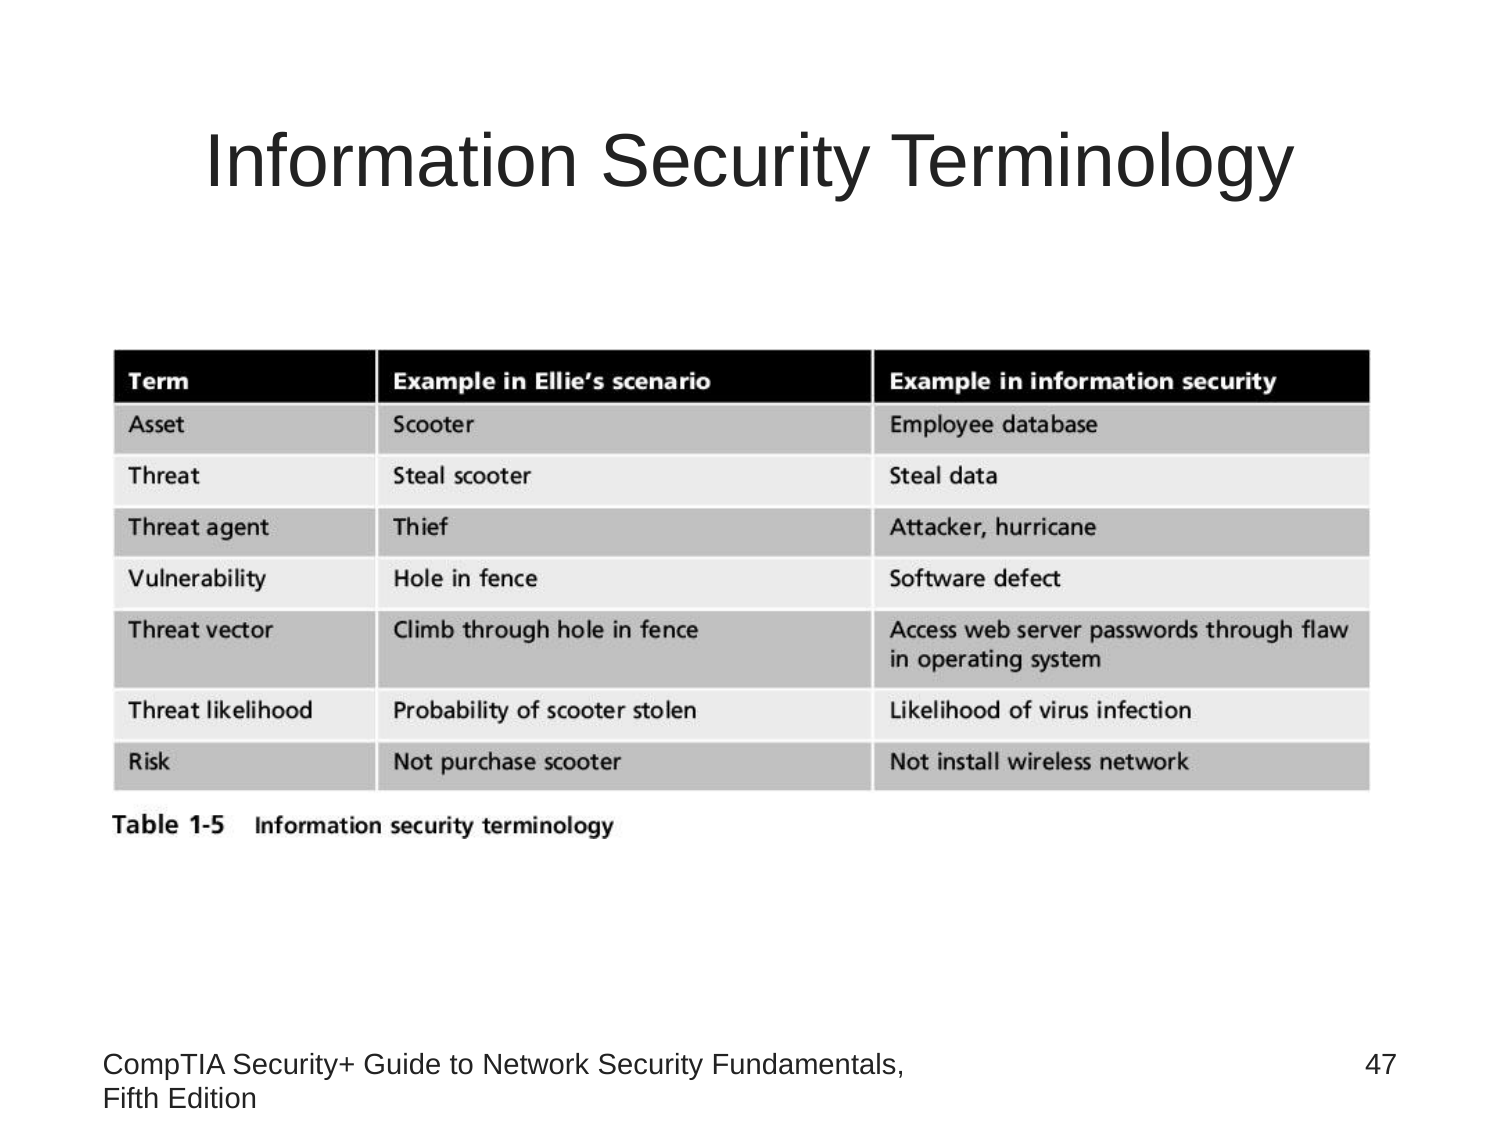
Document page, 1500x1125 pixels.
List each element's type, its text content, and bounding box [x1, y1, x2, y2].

picture [112, 349, 1371, 840]
text_box CompTIA Security+ Guide to Network Security Fundamentals, Fifth Edition [87, 1037, 938, 1100]
title Information Security Terminology [87, 62, 1413, 250]
text_box 47 [1324, 1037, 1413, 1100]
list [87, 275, 1413, 1025]
